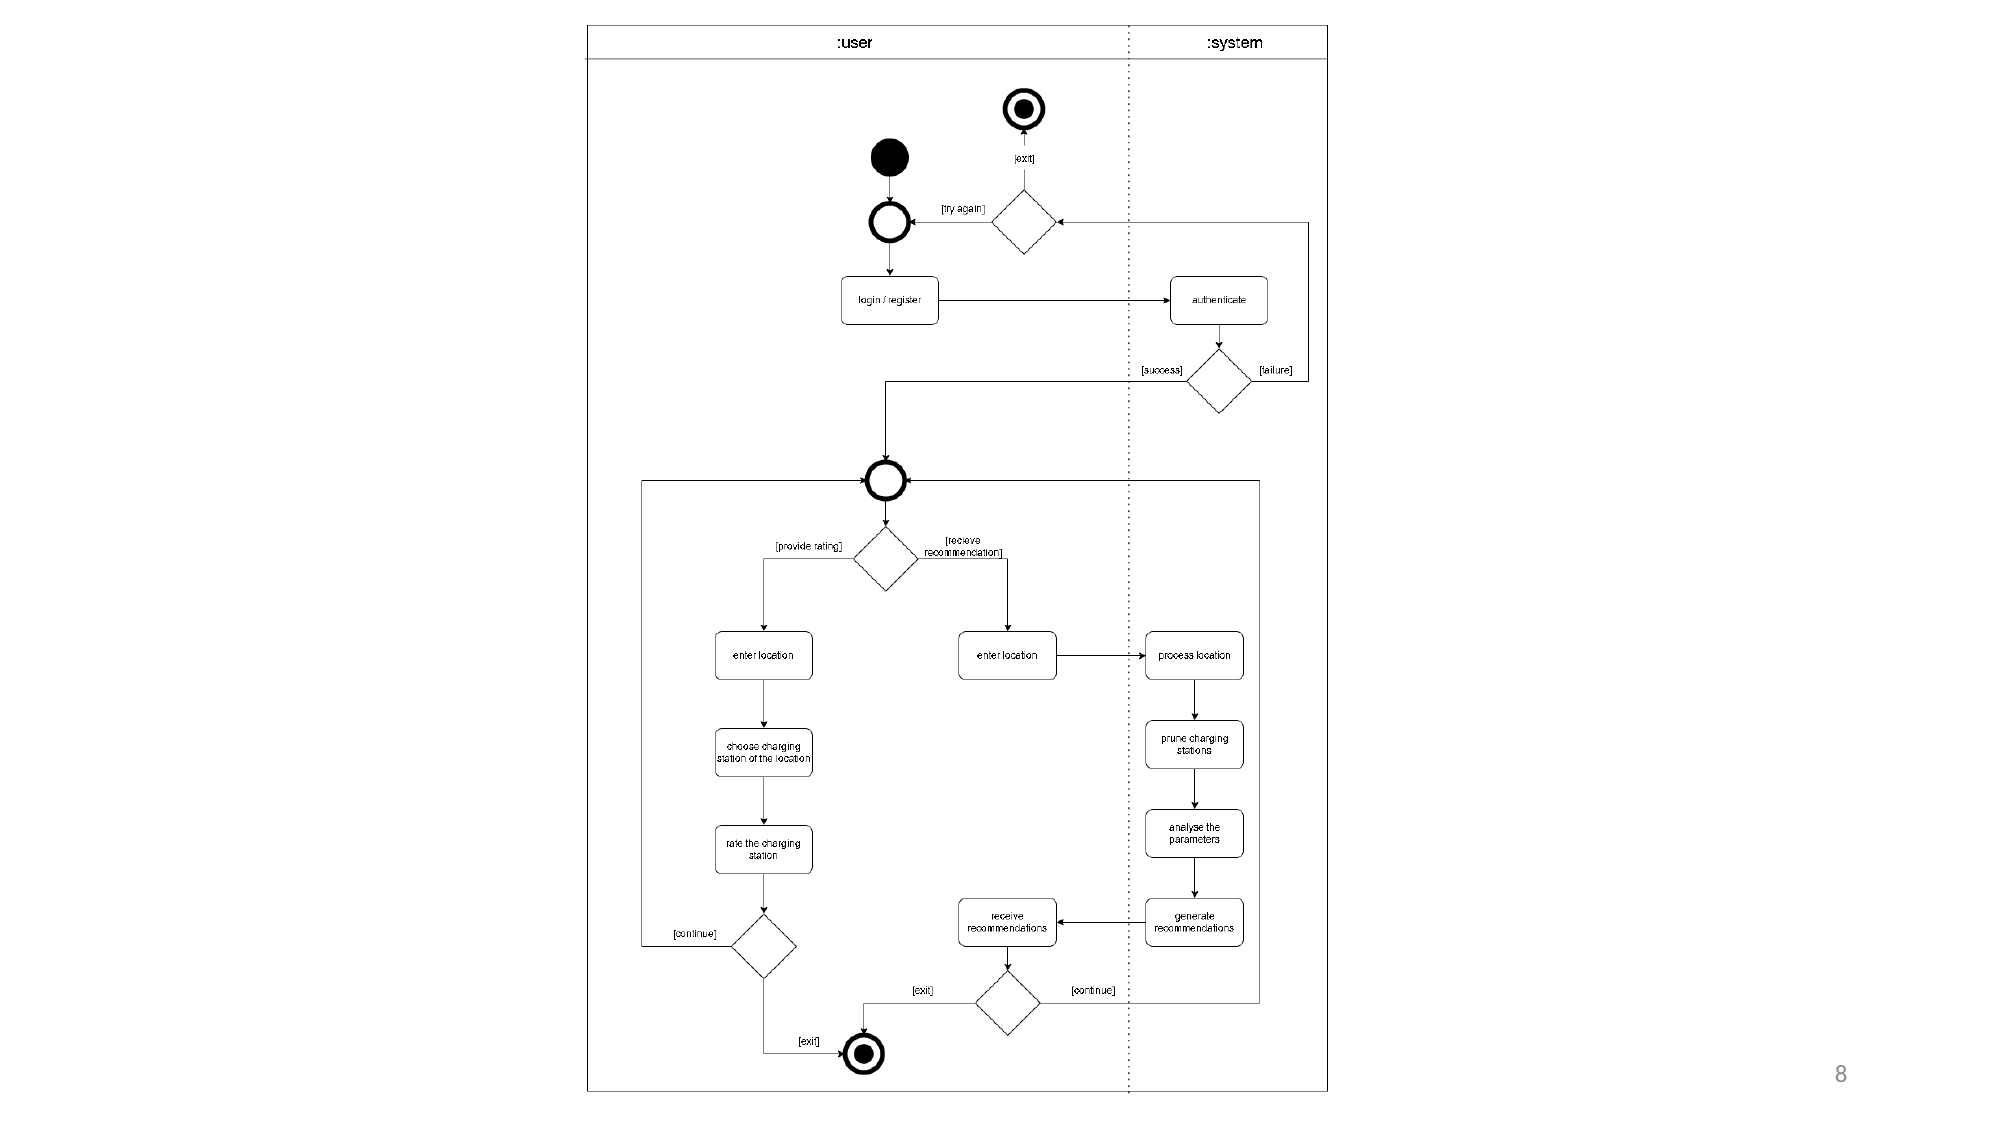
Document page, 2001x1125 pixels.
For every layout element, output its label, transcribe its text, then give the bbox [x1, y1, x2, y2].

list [576, 17, 1333, 1108]
slide_number 8 [1412, 1042, 1863, 1103]
